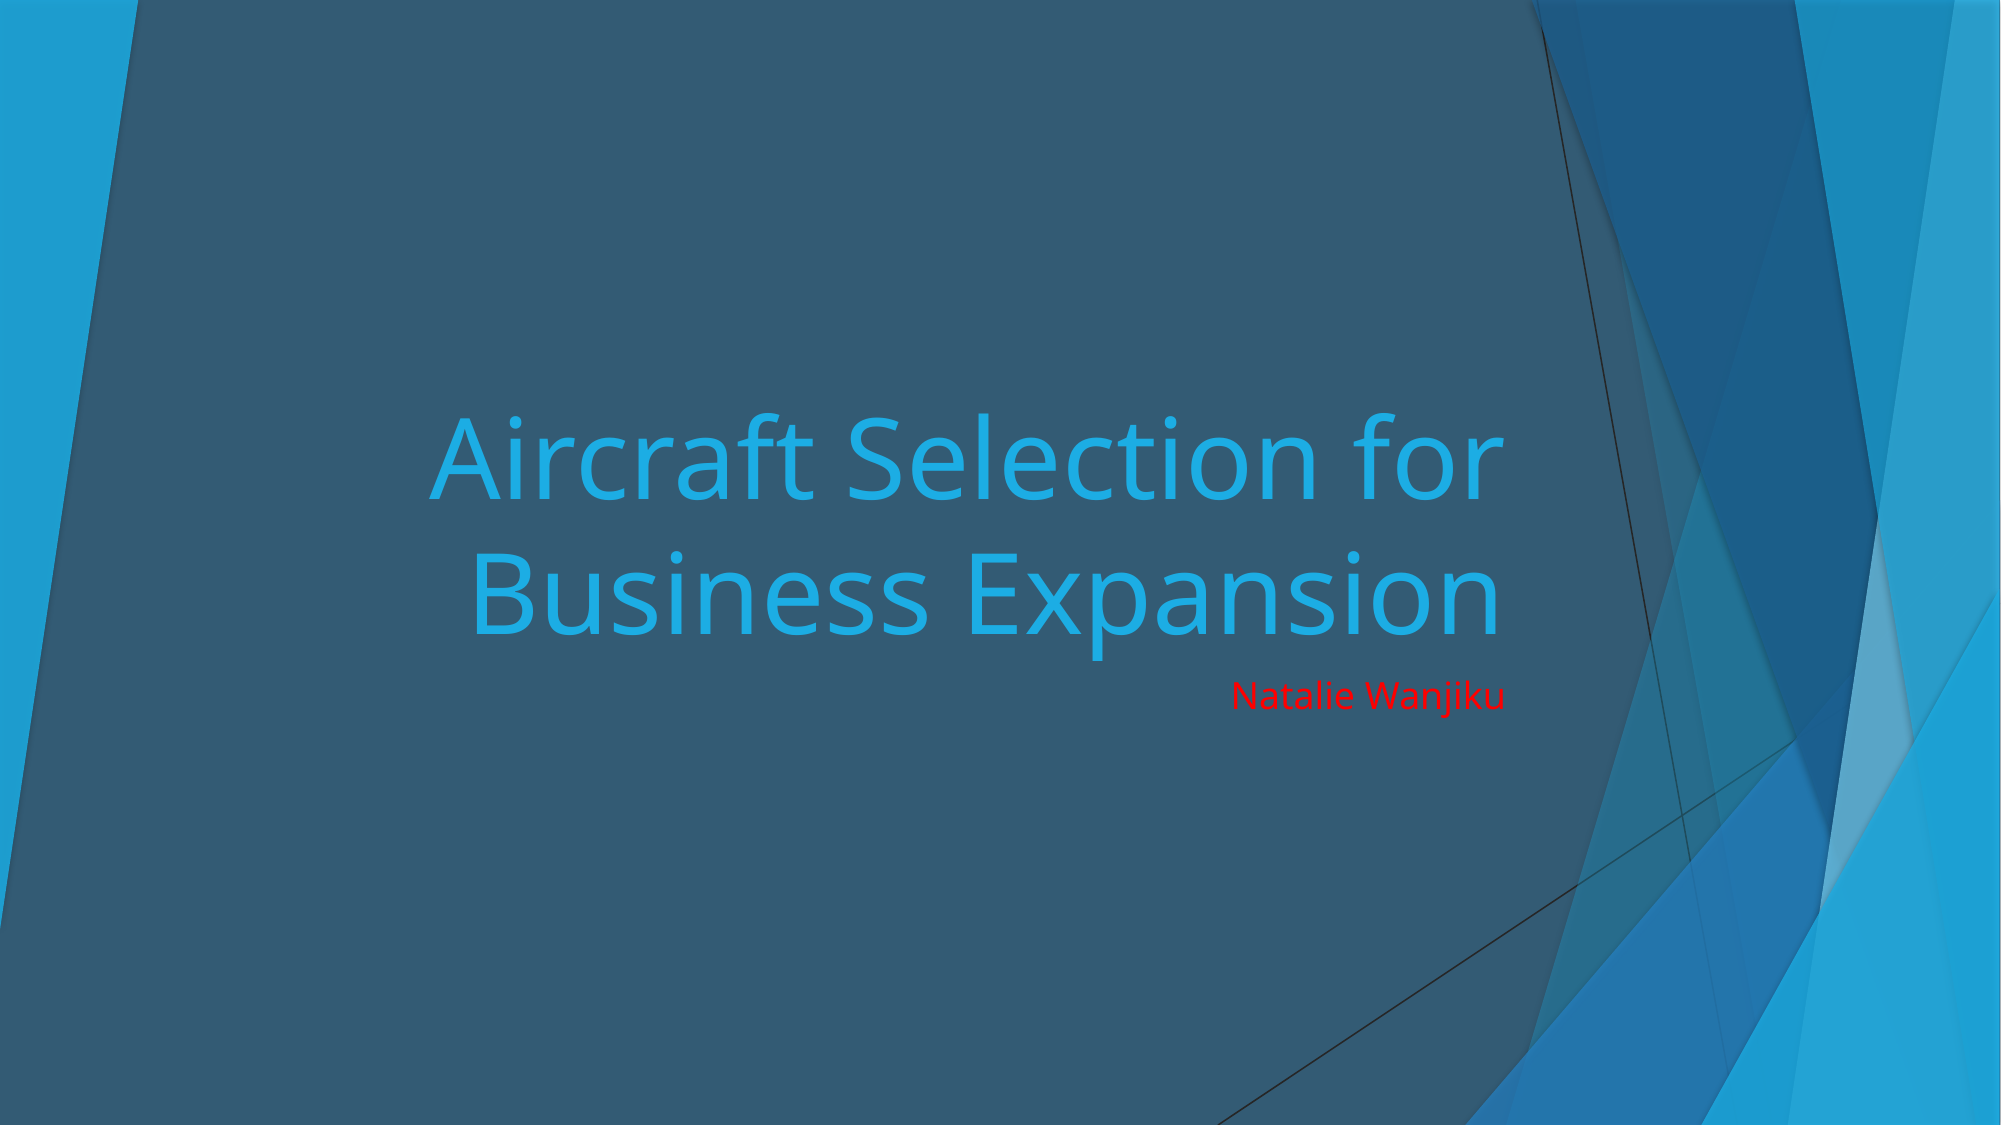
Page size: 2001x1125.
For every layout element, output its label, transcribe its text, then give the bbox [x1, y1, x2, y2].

subtitle Natalie Wanjiku [247, 664, 1522, 845]
title Aircraft Selection for Business Expansion [247, 394, 1522, 664]
